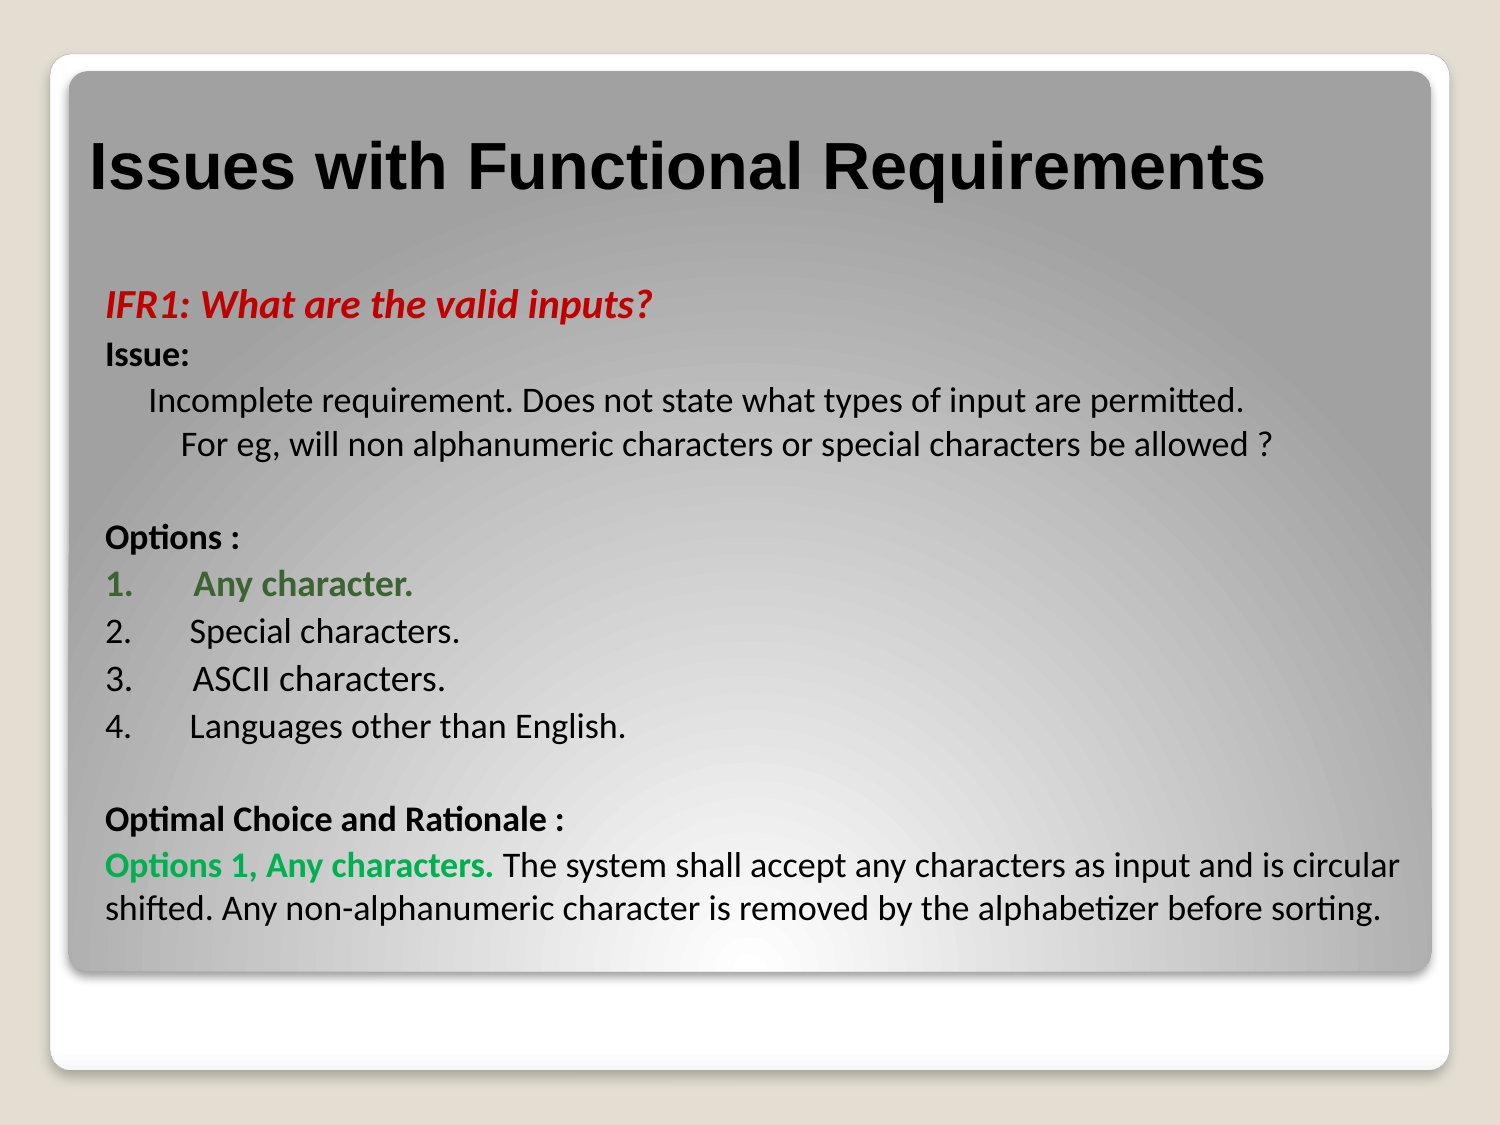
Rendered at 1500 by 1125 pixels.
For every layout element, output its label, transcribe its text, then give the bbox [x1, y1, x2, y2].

title Issues with Functional Requirements [75, 125, 1418, 210]
list IFR1: What are the valid inputs? Issue: Incomplete requirement. Does not state what types of input are permitted. For eg, will non alphanumeric characters or special characters be allowed ? Options : 1. Any character. 2. Special characters. 3. ASCII characters. 4. Languages other than English. Optimal Choice and Rationale : Options 1, Any characters. The system shall accept any characters as input and is circular shifted. Any non-alphanumeric character is removed by the alphabetizer before sorting. [75, 262, 1418, 1000]
